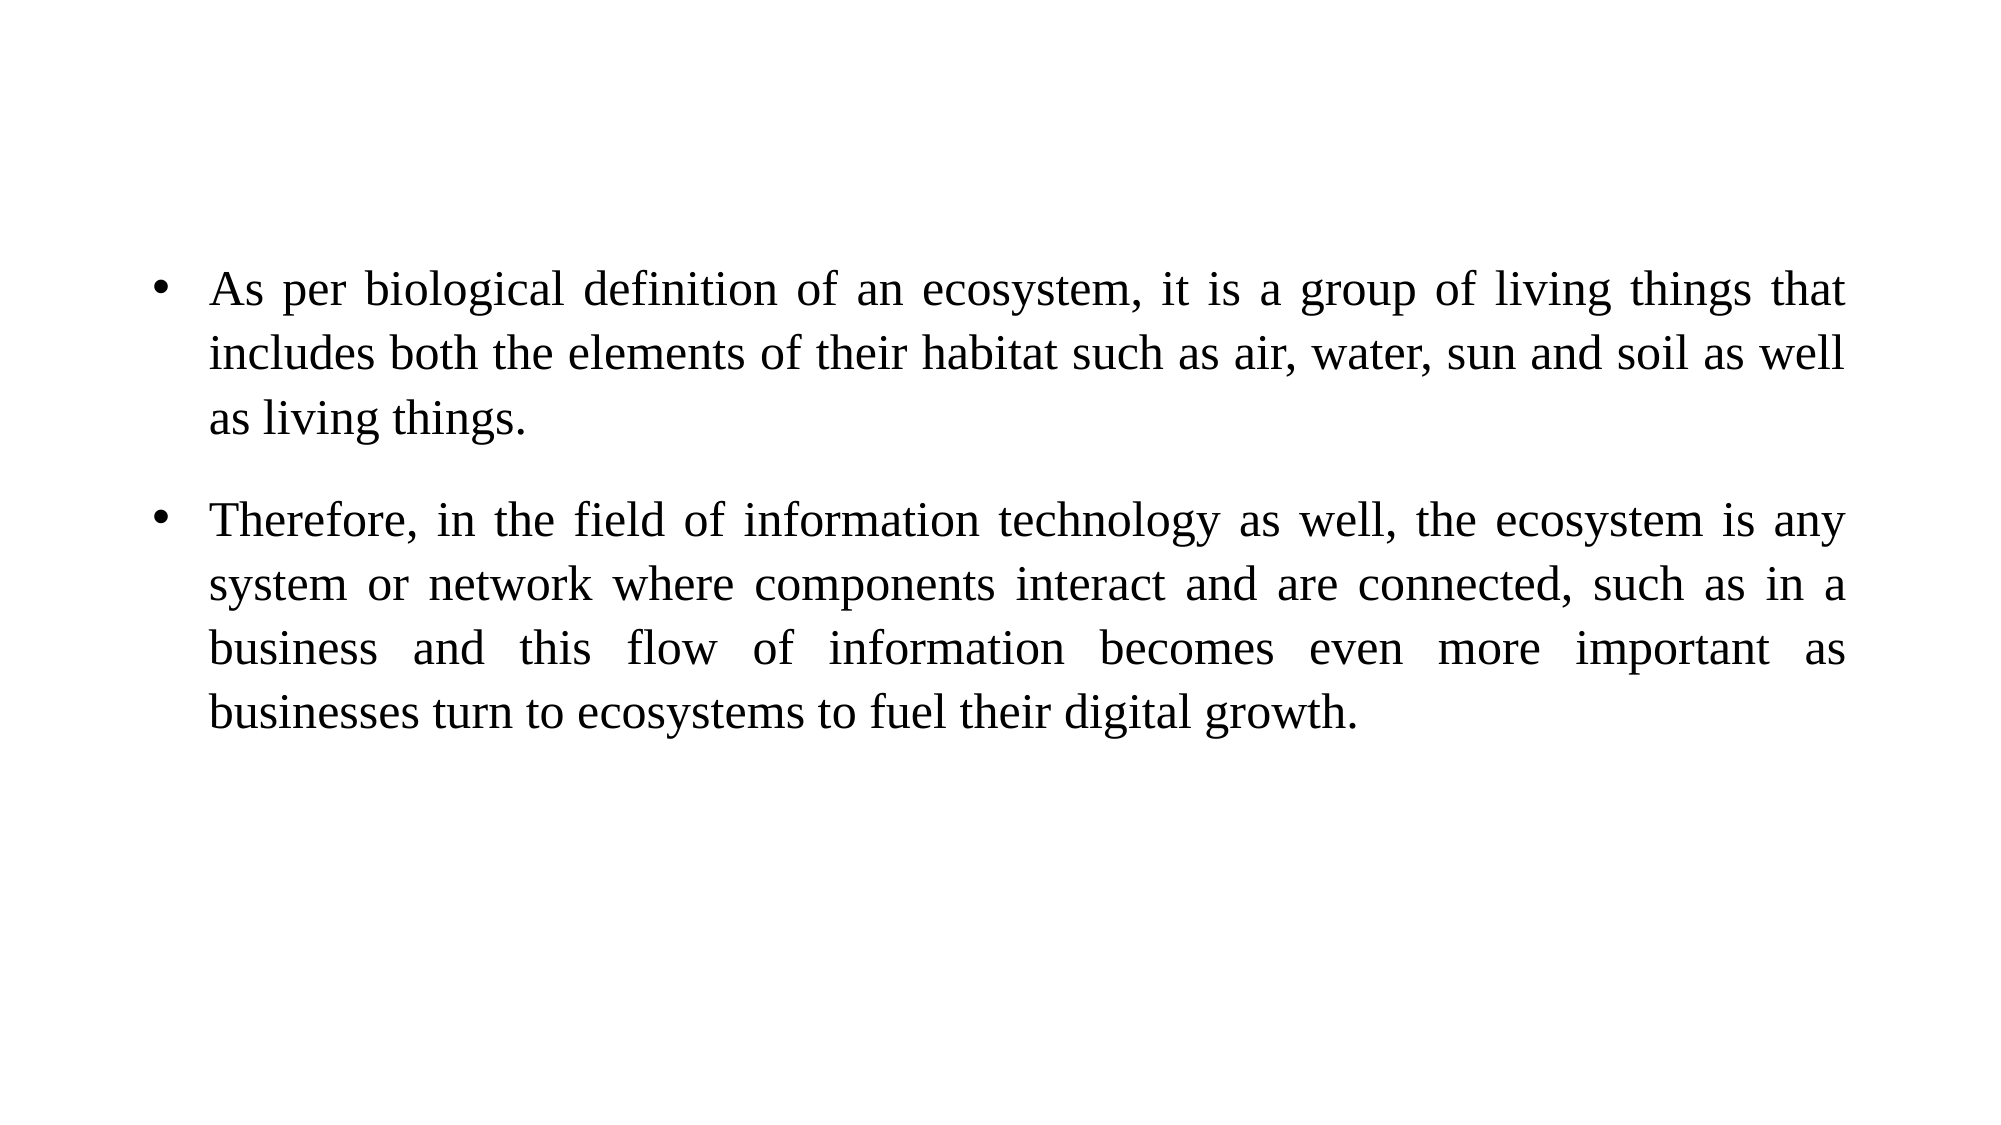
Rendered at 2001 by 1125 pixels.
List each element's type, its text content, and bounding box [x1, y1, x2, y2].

list As per biological definition of an ecosystem, it is a group of living things that includes both the elements of their habitat such as air, water, sun and soil as well as living things. Therefore, in the field of information technology as well, the ecosystem is any system or network where components interact and are connected, such as in a business and this flow of information becomes even more important as businesses turn to ecosystems to fuel their digital growth. [137, 45, 1863, 1014]
